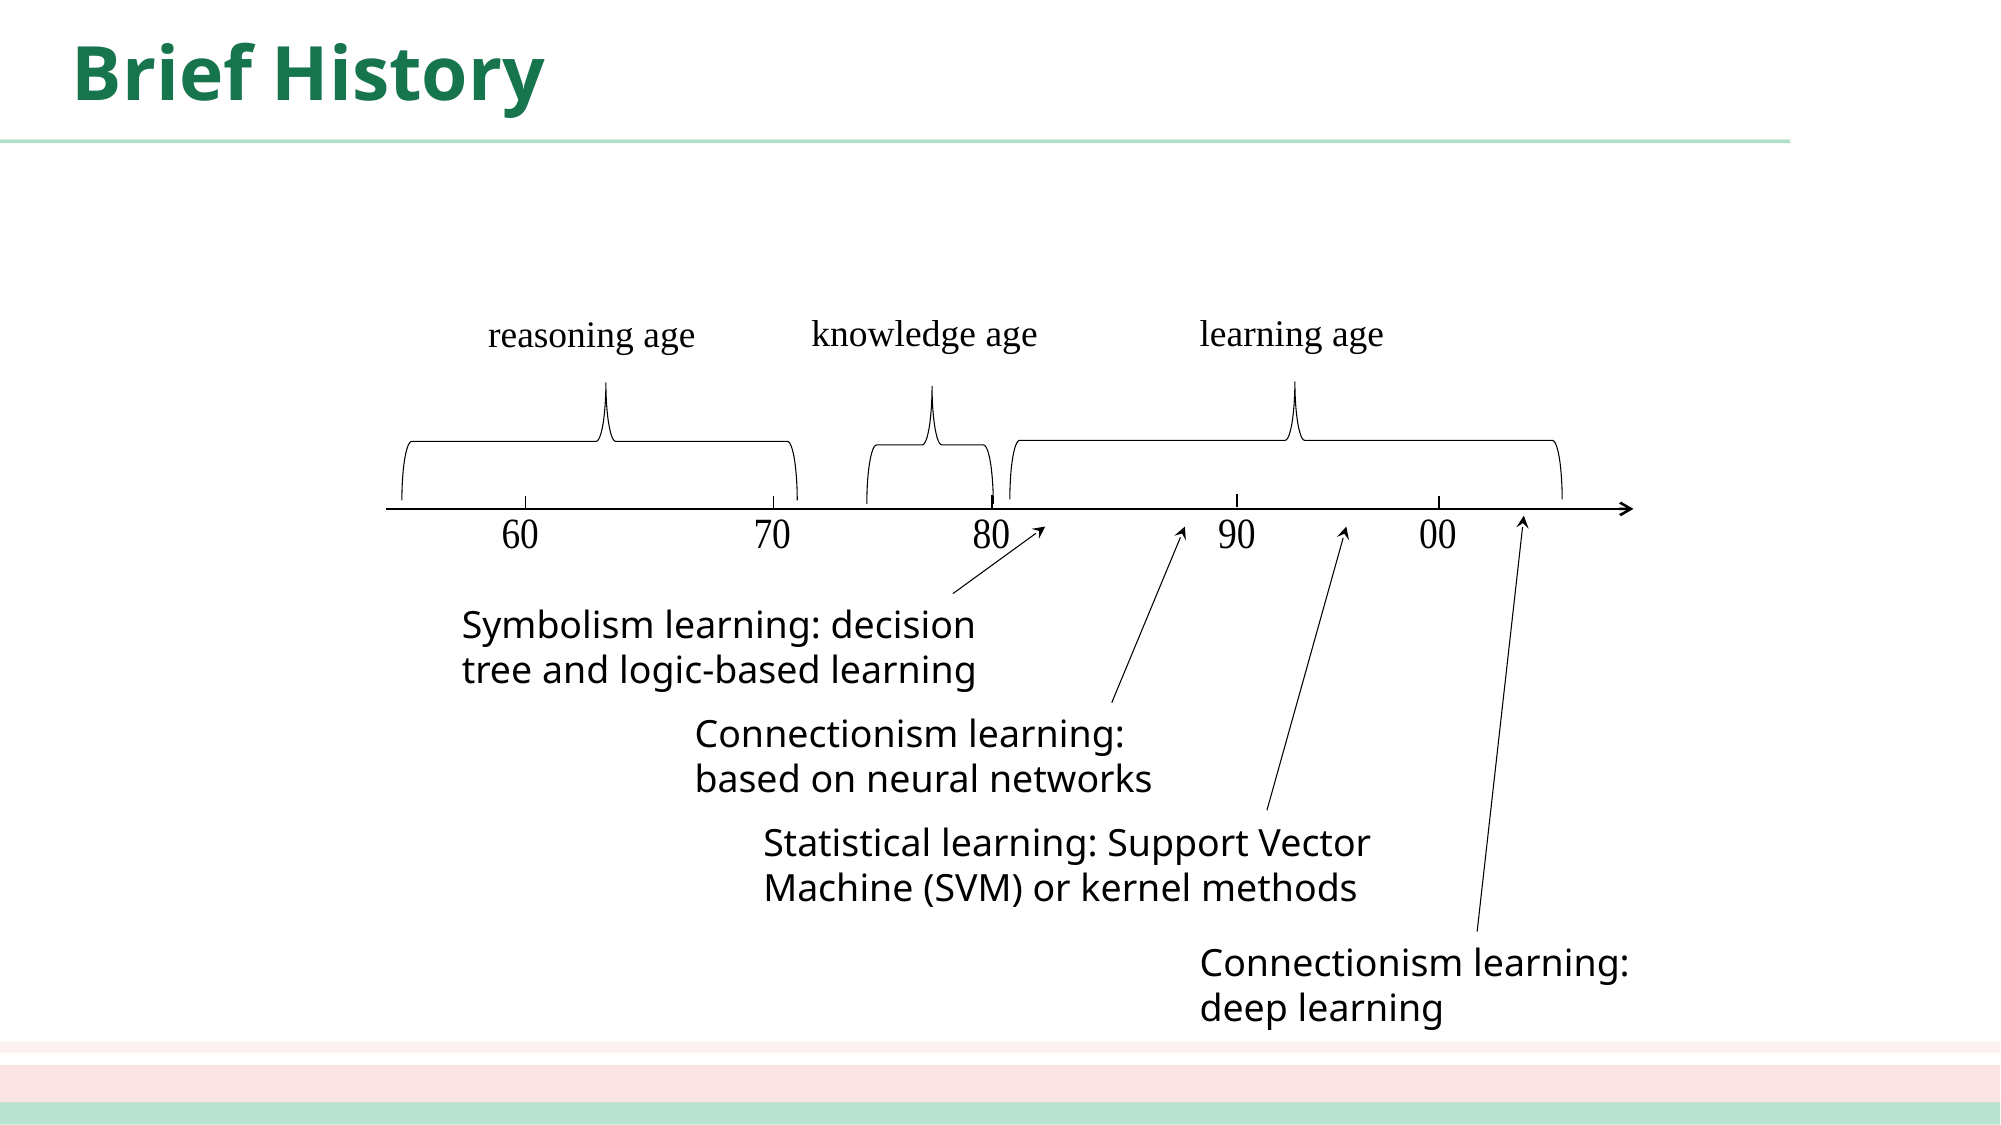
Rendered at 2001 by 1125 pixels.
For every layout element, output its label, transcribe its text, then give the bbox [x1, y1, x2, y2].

text_box reasoning age [473, 302, 711, 362]
text_box Statistical learning: Support Vector Machine (SVM) or kernel methods [748, 811, 1477, 917]
text_box Connectionism learning: deep learning [1184, 931, 1675, 1037]
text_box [1266, 526, 1347, 811]
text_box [968, 508, 1016, 526]
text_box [1413, 508, 1465, 560]
text_box [1009, 381, 1563, 500]
text_box knowledge age [796, 301, 1053, 361]
text_box [866, 385, 994, 504]
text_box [952, 526, 1046, 594]
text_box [1213, 508, 1261, 560]
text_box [1477, 515, 1524, 932]
text_box [401, 382, 798, 501]
title Brief History [56, 7, 1782, 135]
picture [0, 0, 2001, 1125]
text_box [748, 508, 799, 560]
text_box learning age [1184, 301, 1400, 362]
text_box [496, 508, 547, 560]
text_box Connectionism learning: based on neural networks [679, 702, 1226, 808]
text_box Symbolism learning: decision tree and logic-based learning [447, 593, 1046, 699]
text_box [1111, 526, 1185, 703]
